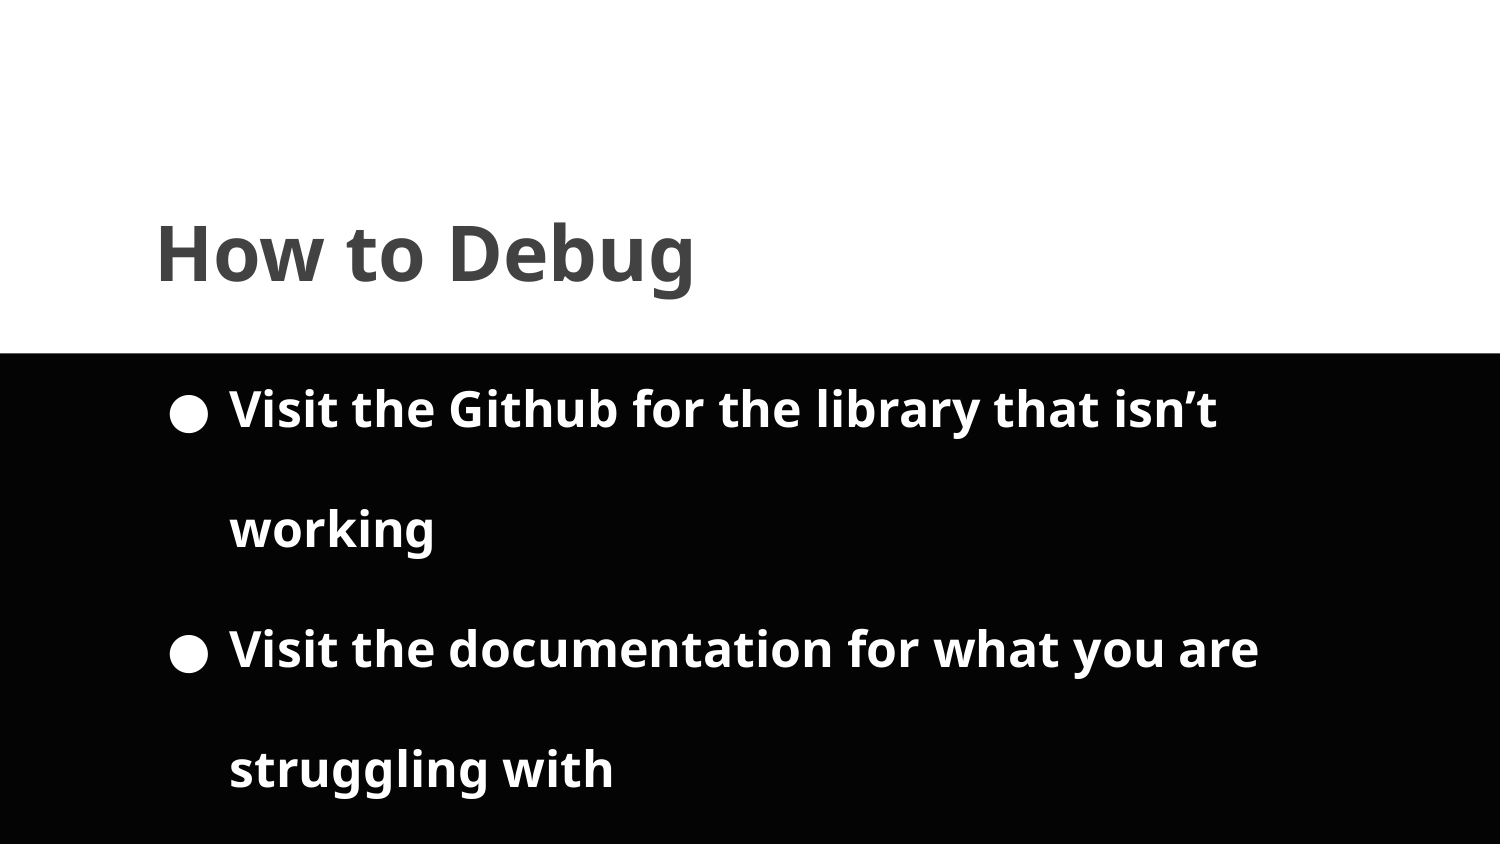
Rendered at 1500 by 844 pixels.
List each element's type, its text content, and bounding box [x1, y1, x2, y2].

title How to Debug Visit the Github for the library that isn’t working Visit the documentation for what you are struggling with [139, 373, 1386, 813]
text_box [0, 0, 1500, 354]
